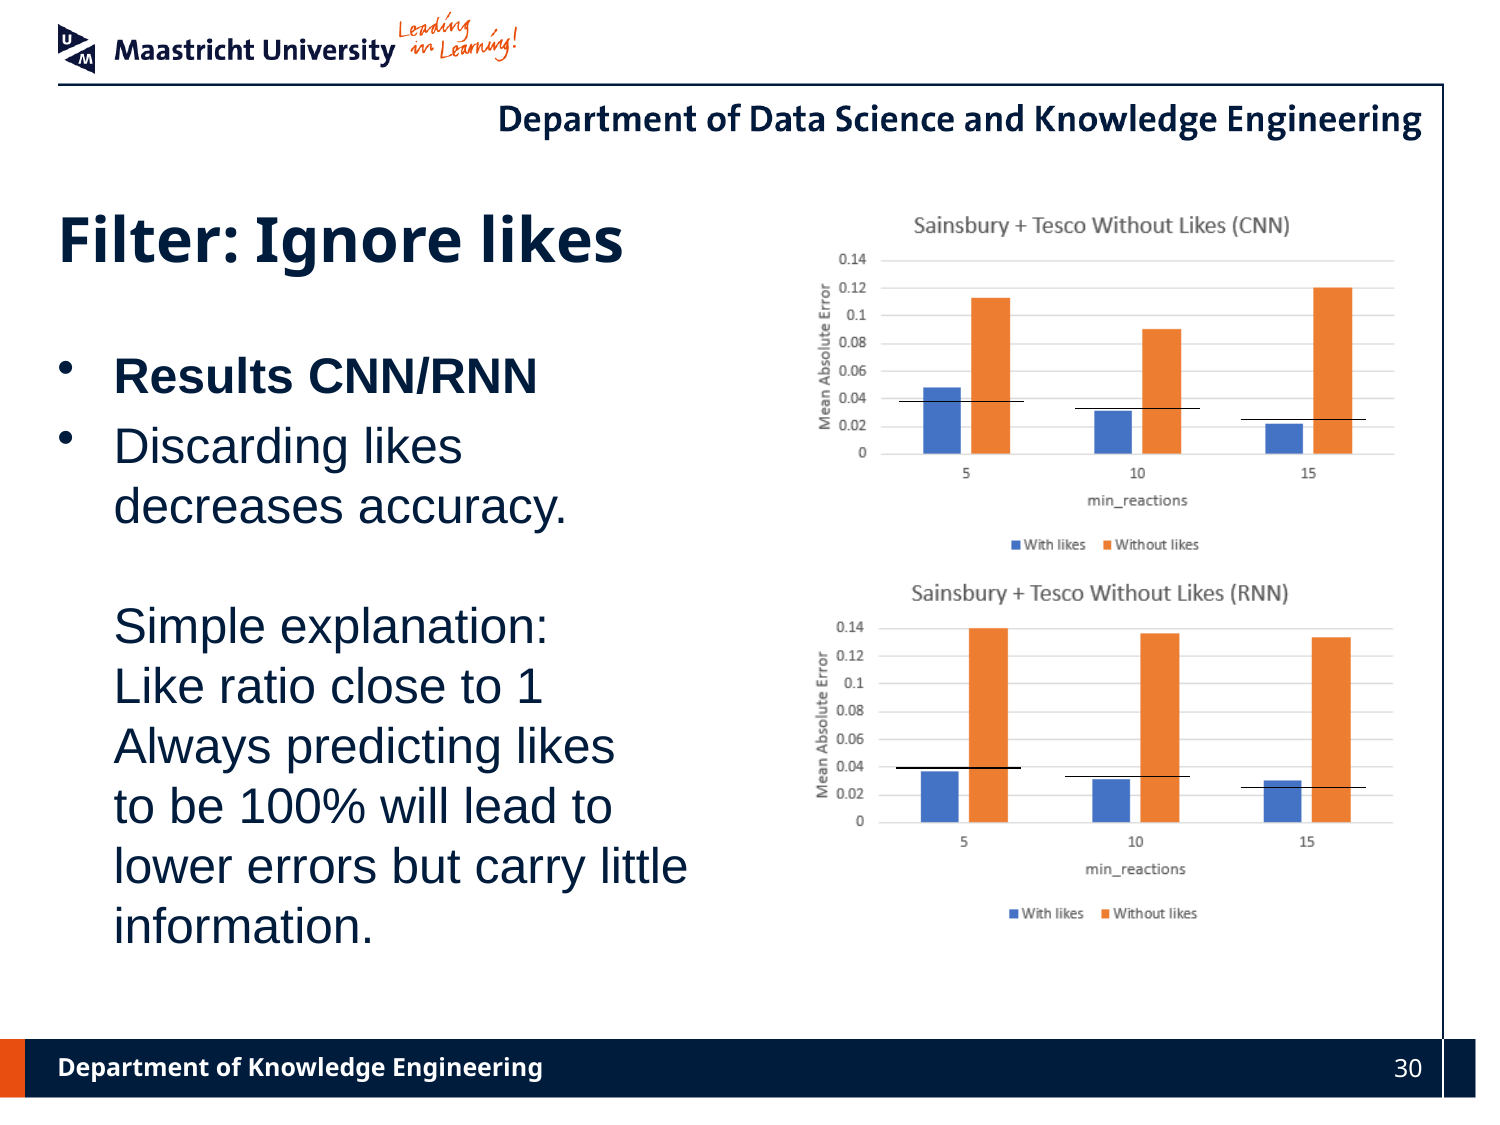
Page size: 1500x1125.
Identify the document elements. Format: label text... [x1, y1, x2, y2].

picture [0, 0, 1500, 1125]
title Filter: Ignore likes [57, 200, 1425, 325]
list Results CNN/RNN Discarding likes decreases accuracy. Simple explanation: Like ratio close to 1 Always predicting likes to be 100% will lead to lower errors but carry little information. [57, 343, 1425, 1019]
